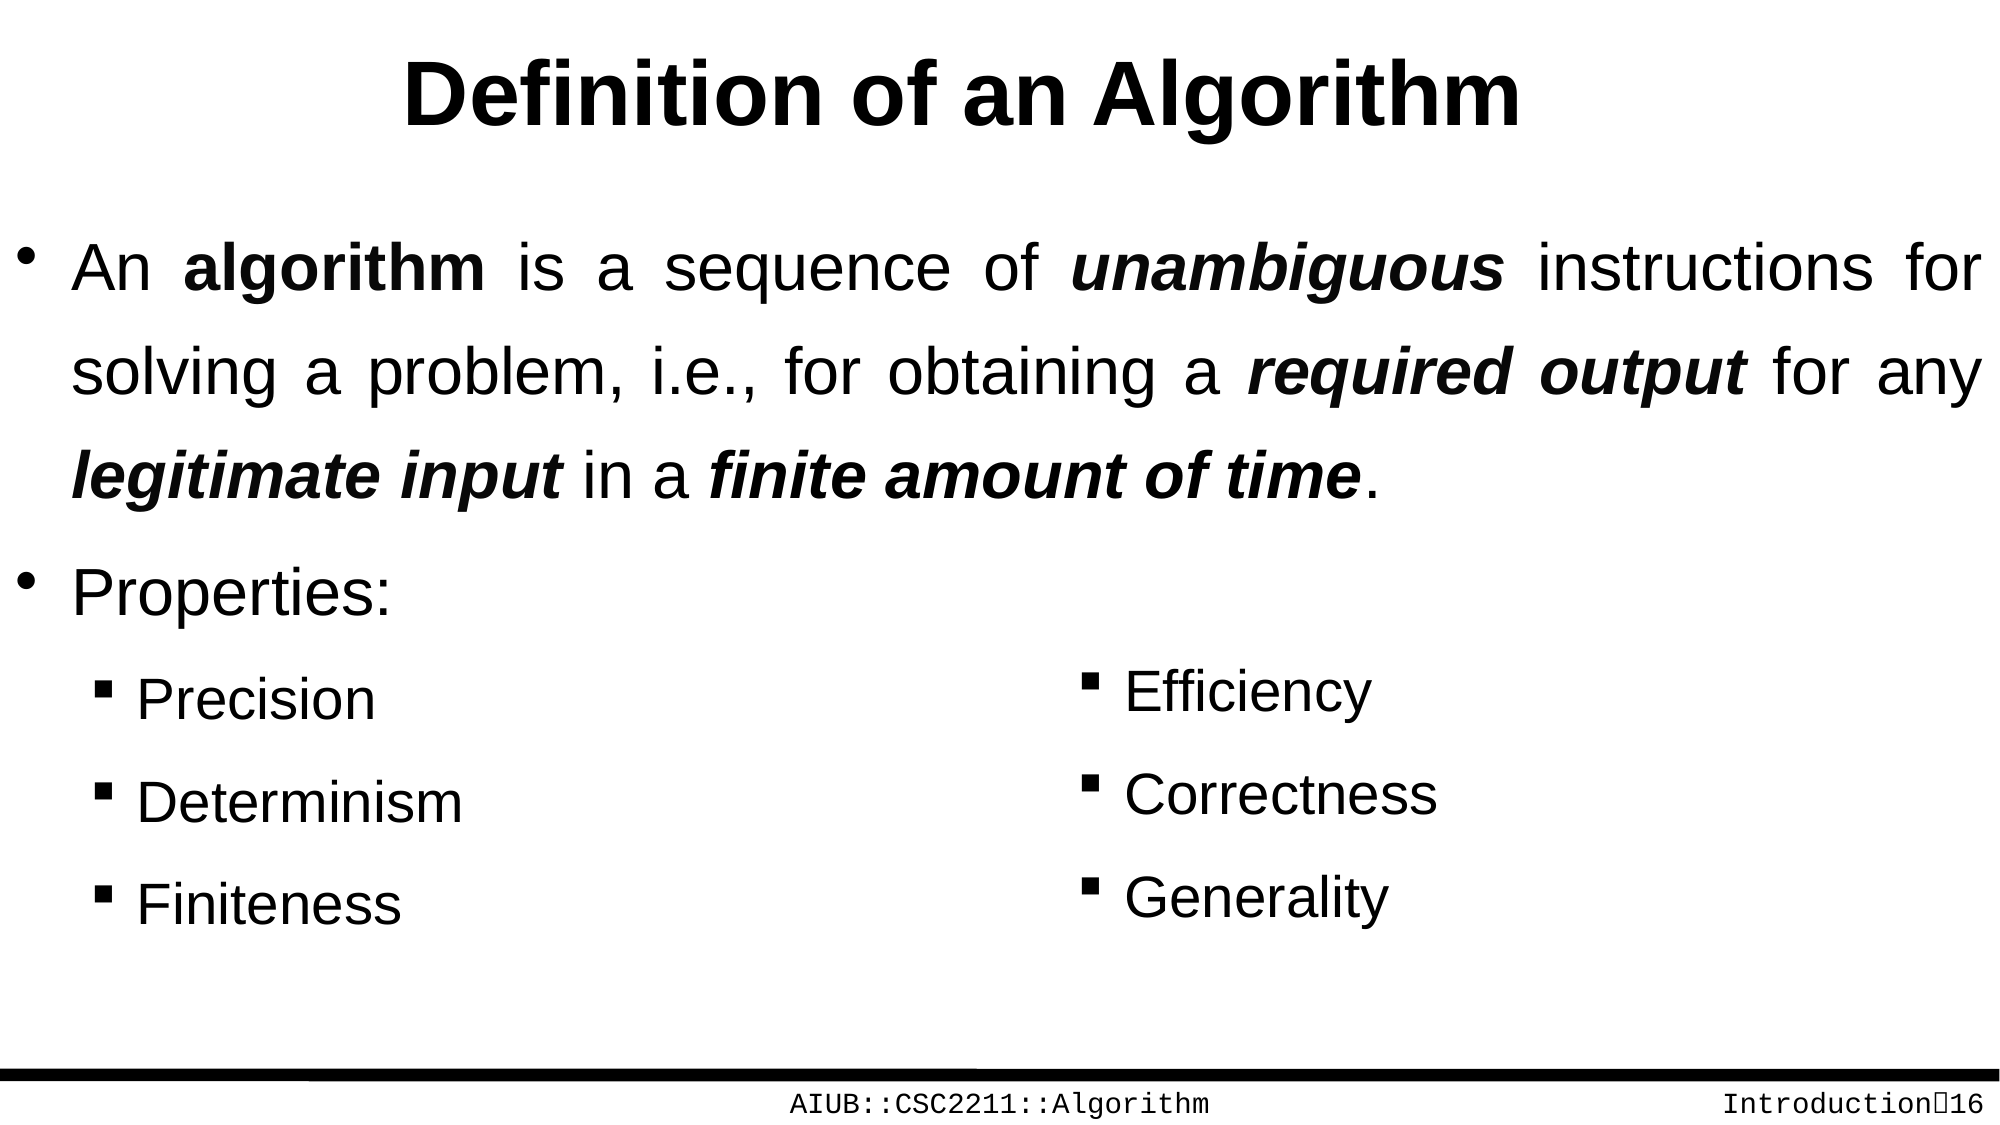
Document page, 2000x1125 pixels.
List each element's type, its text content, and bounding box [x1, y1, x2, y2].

title Definition of an Algorithm [5, 2, 2000, 176]
list Efficiency Correctness Generality [986, 624, 1932, 963]
slide_number Introduction16 [1532, 1077, 2000, 1125]
list An algorithm is a sequence of unambiguous instructions for solving a problem, i.e., for obtaining a required output for any legitimate input in a finite amount of time. Properties: Precision Determinism Finiteness [0, 191, 1999, 1068]
footer AIUB::CSC2211::Algorithm [682, 1077, 1317, 1125]
